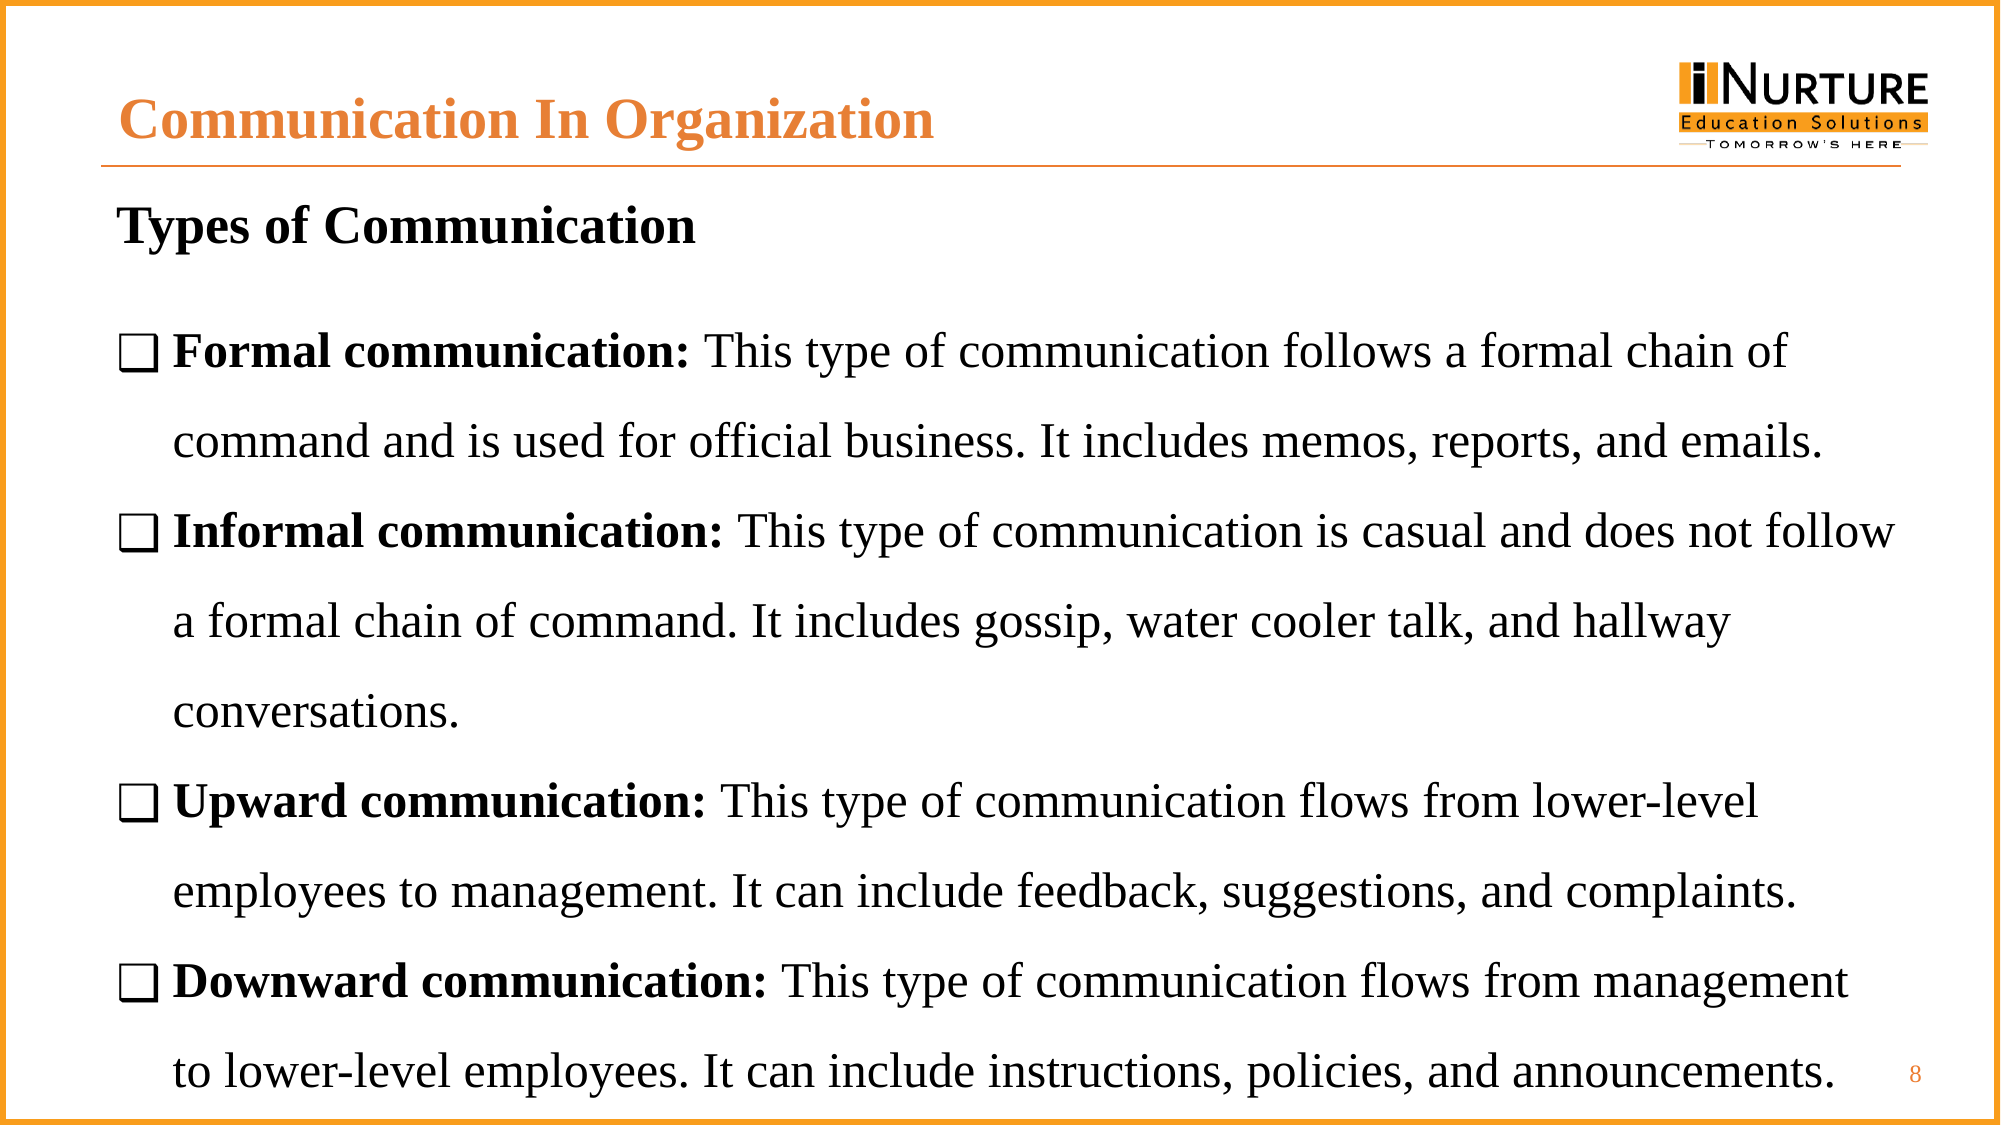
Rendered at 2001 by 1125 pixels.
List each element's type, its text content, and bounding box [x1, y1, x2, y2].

picture [1659, 41, 1953, 167]
text_box Communication In Organization [101, 72, 1513, 158]
text_box Types of Communication [101, 182, 1081, 263]
slide_number ‹#› [1917, 1042, 1937, 1103]
text_box Formal communication: This type of communication follows a formal chain of command and is used for official business. It includes memos, reports, and emails. Informal communication: This type of communication is casual and does not follow a formal chain of command. It includes gossip, water cooler talk, and hallway conversations. Upward communication: This type of communication flows from lower-level employees to management. It can include feedback, suggestions, and complaints. Downward communication: This type of communication flows from management to lower-level employees. It can include instructions, policies, and announcements. [101, 280, 1917, 1106]
